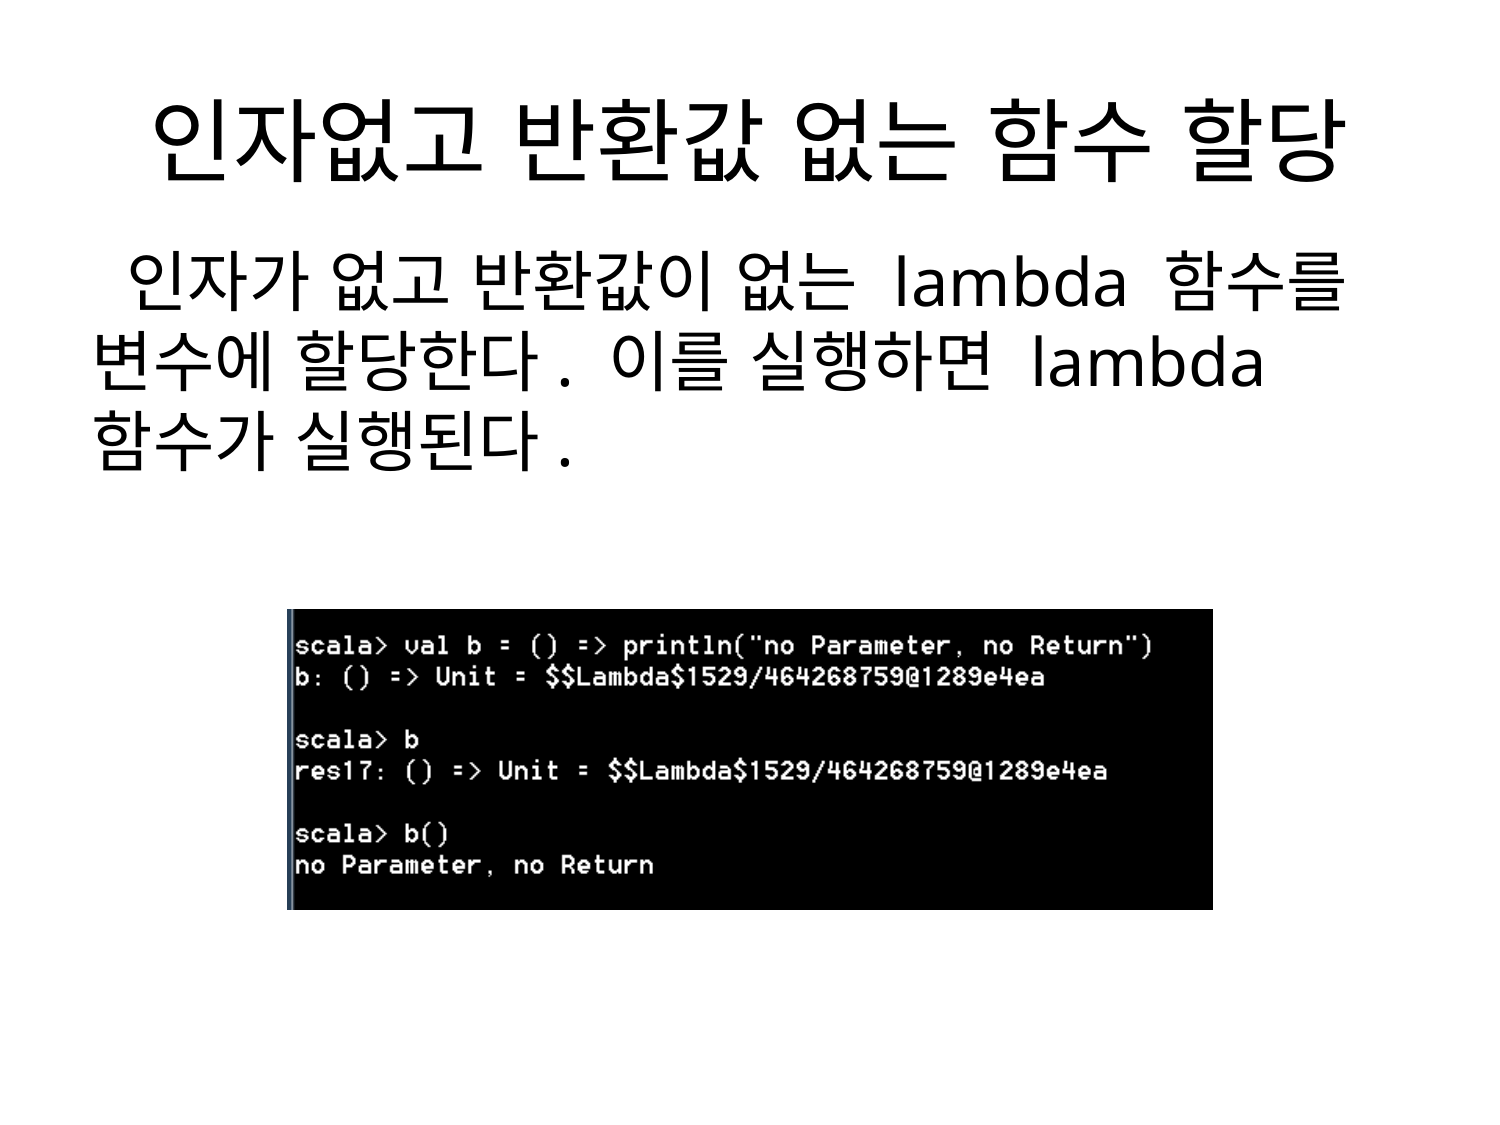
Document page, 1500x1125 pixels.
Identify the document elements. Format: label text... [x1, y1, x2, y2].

picture [287, 609, 1213, 910]
list 인자가 없고 반환값이 없는 lambda 함수를 변수에 할당한다. 이를 실행하면 lambda 함수가 실행된다. [76, 231, 1402, 504]
title 인자없고 반환값 없는 함수 할당 [75, 45, 1425, 233]
